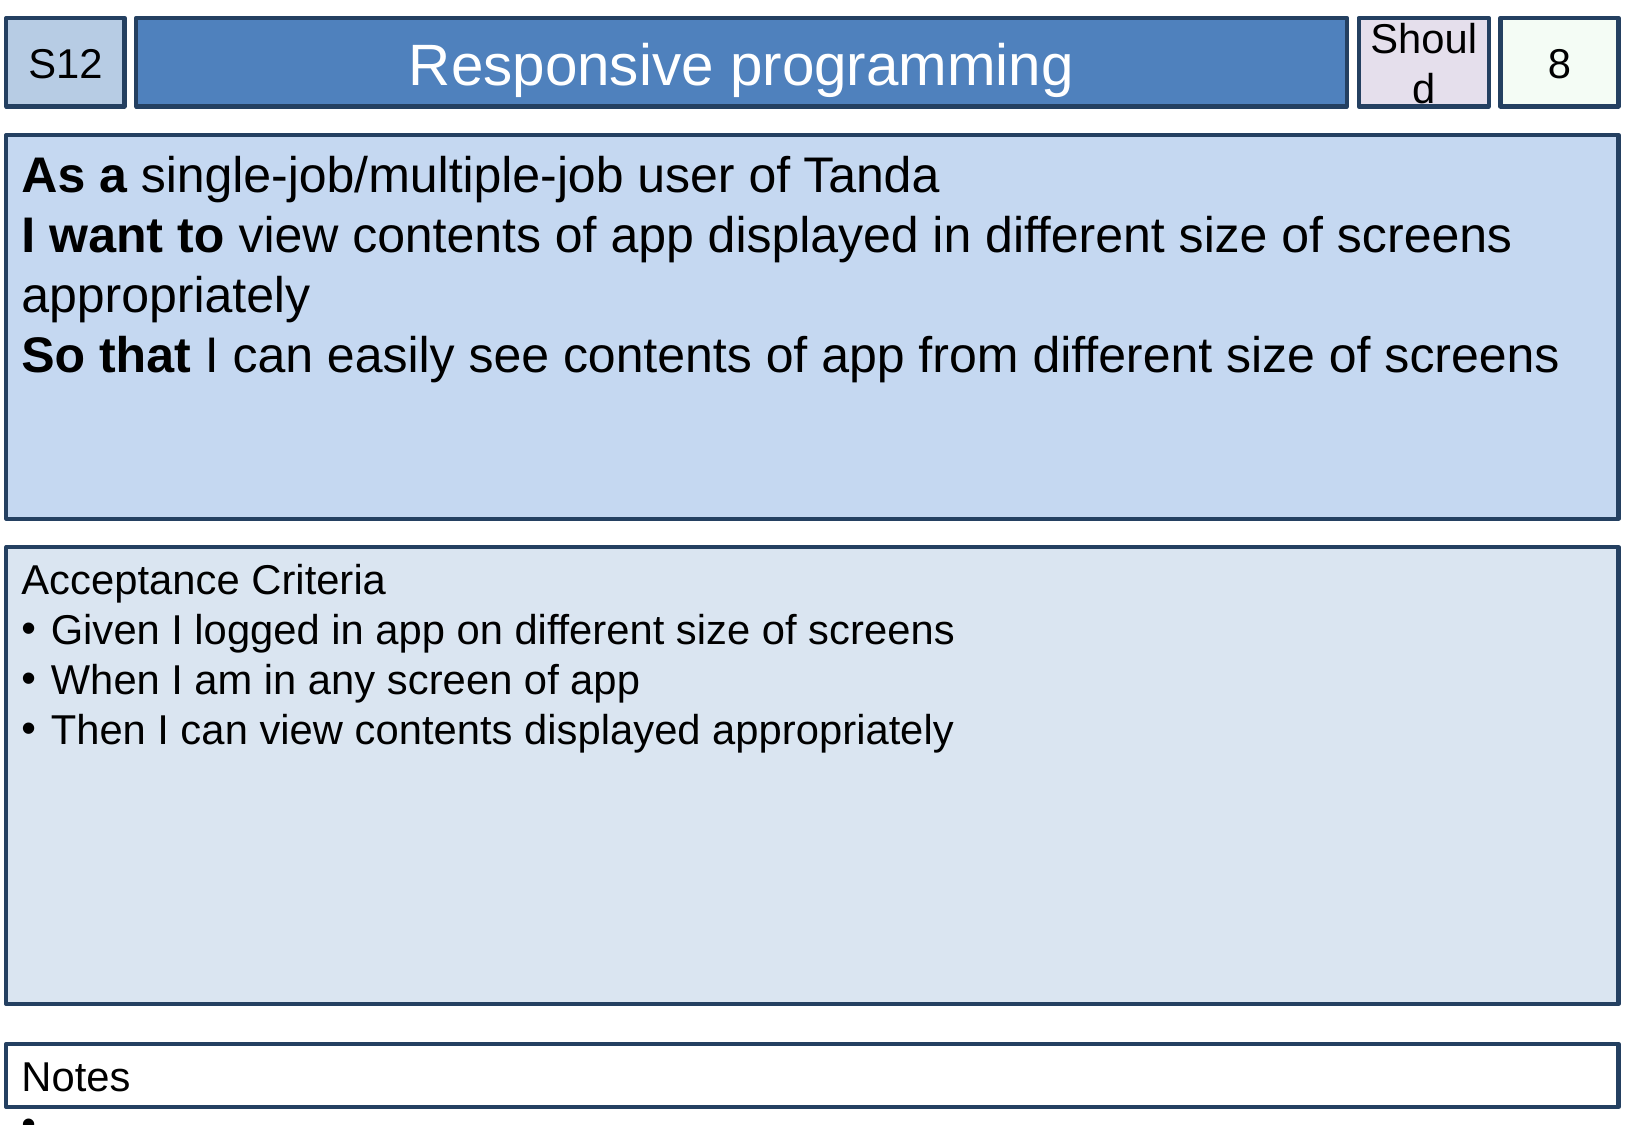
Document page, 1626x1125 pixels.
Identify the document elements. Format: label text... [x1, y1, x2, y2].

text_box Acceptance Criteria Given I logged in app on different size of screens When I am in any screen of app Then I can view contents displayed appropriately [6, 547, 1619, 1004]
text_box Responsive programming [136, 17, 1347, 107]
text_box Should [1358, 17, 1489, 107]
text_box 8 [1500, 17, 1619, 107]
text_box S12 [6, 17, 125, 107]
text_box Notes [6, 1043, 1619, 1108]
text_box As a single-job/multiple-job user of Tanda I want to view contents of app displayed in different size of screens appropriately So that I can easily see contents of app from different size of screens [6, 134, 1619, 519]
